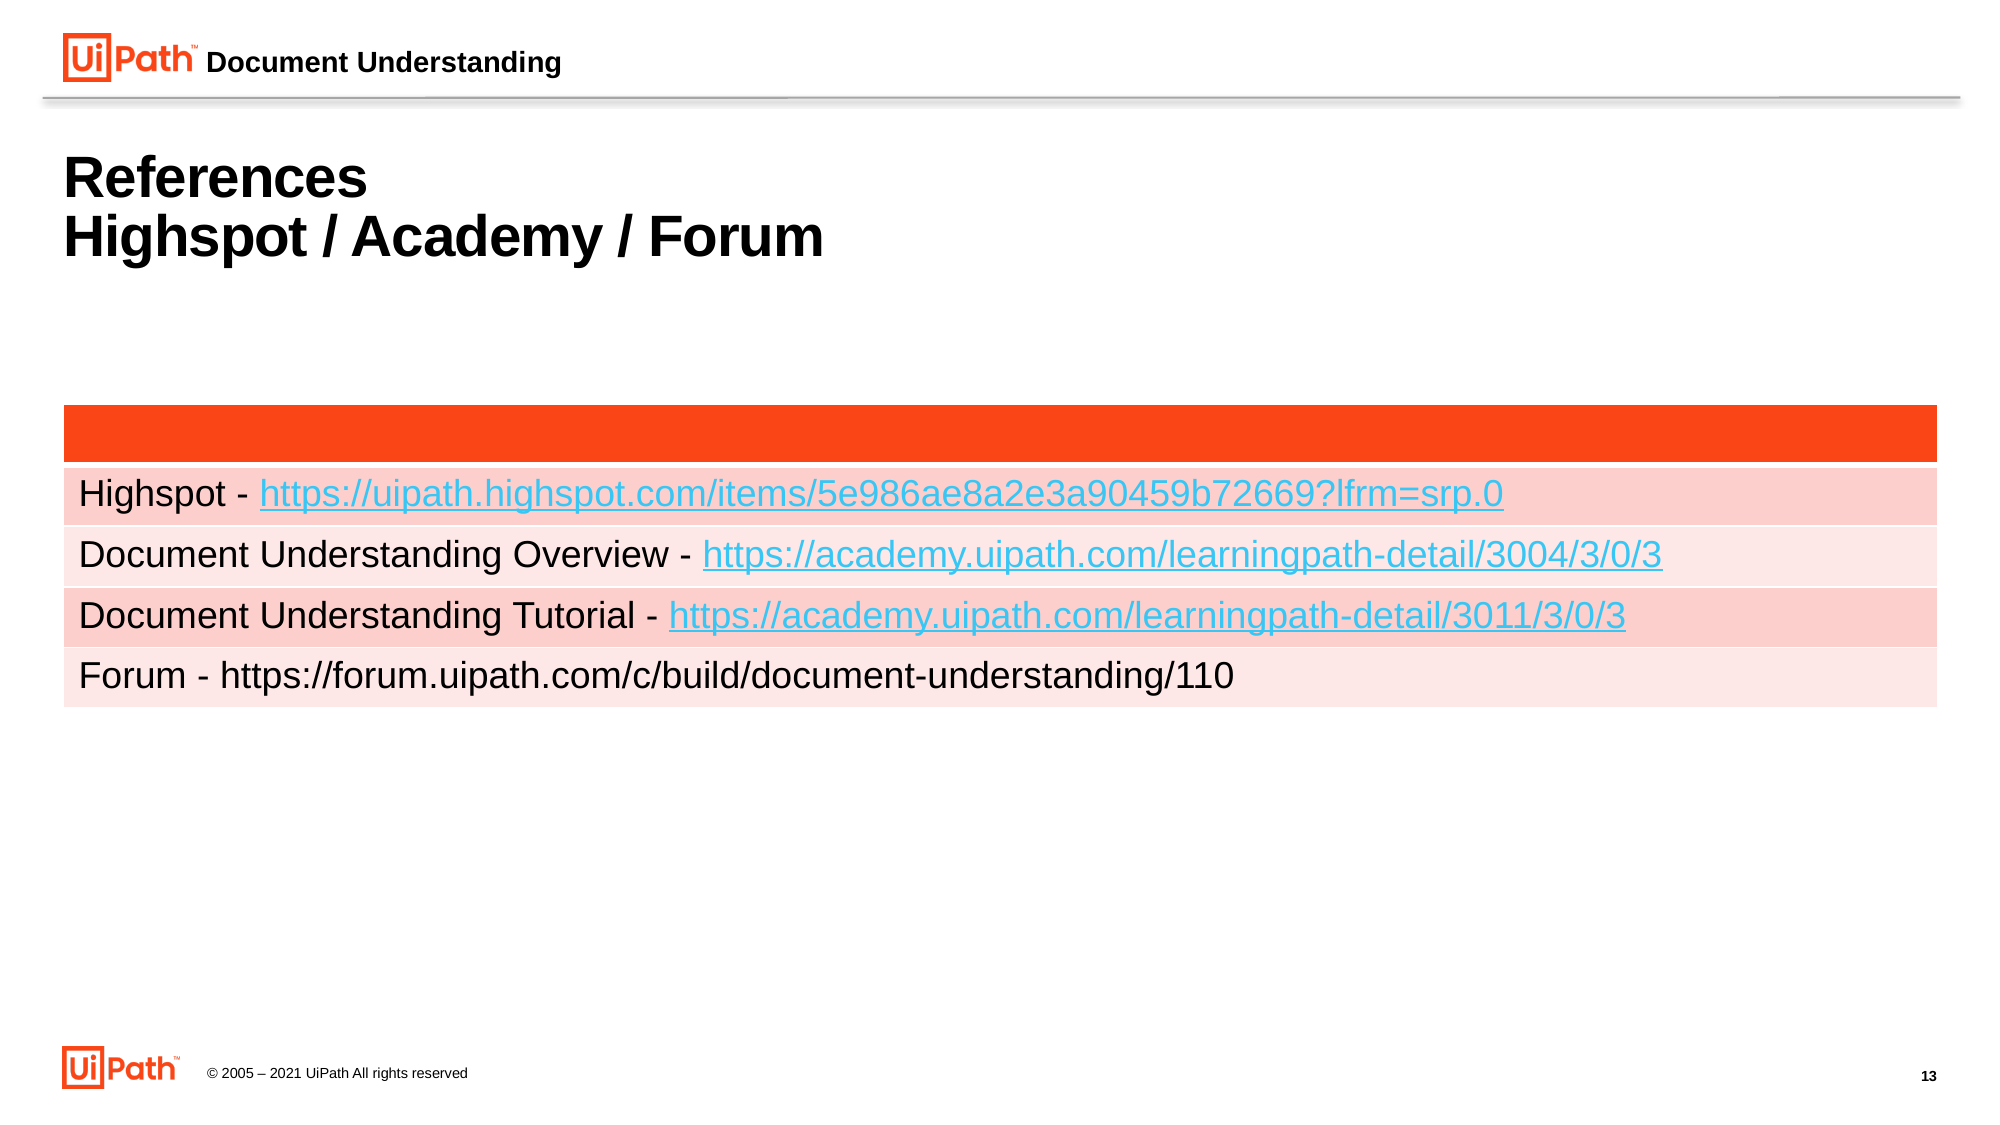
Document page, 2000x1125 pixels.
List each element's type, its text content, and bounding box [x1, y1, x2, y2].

table_cell Forum - https://forum.uipath.com/c/build/document-understanding/110 [64, 648, 1937, 707]
table_cell Highspot - https://uipath.highspot.com/items/5e986ae8a2e3a90459b72669?lfrm=srp.0 [64, 468, 1937, 525]
picture [62, 1046, 180, 1089]
slide_number 13 [1804, 1066, 1937, 1086]
table_cell Document Understanding Tutorial - https://academy.uipath.com/learningpath-detail/3011/3/0/3 [64, 588, 1937, 647]
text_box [63, 33, 579, 87]
table_cell Document Understanding Overview - https://academy.uipath.com/learningpath-detail/3004/3/0/3 [64, 527, 1937, 586]
title References Highspot / Academy / Forum [63, 149, 1939, 300]
table_header [64, 405, 1937, 462]
